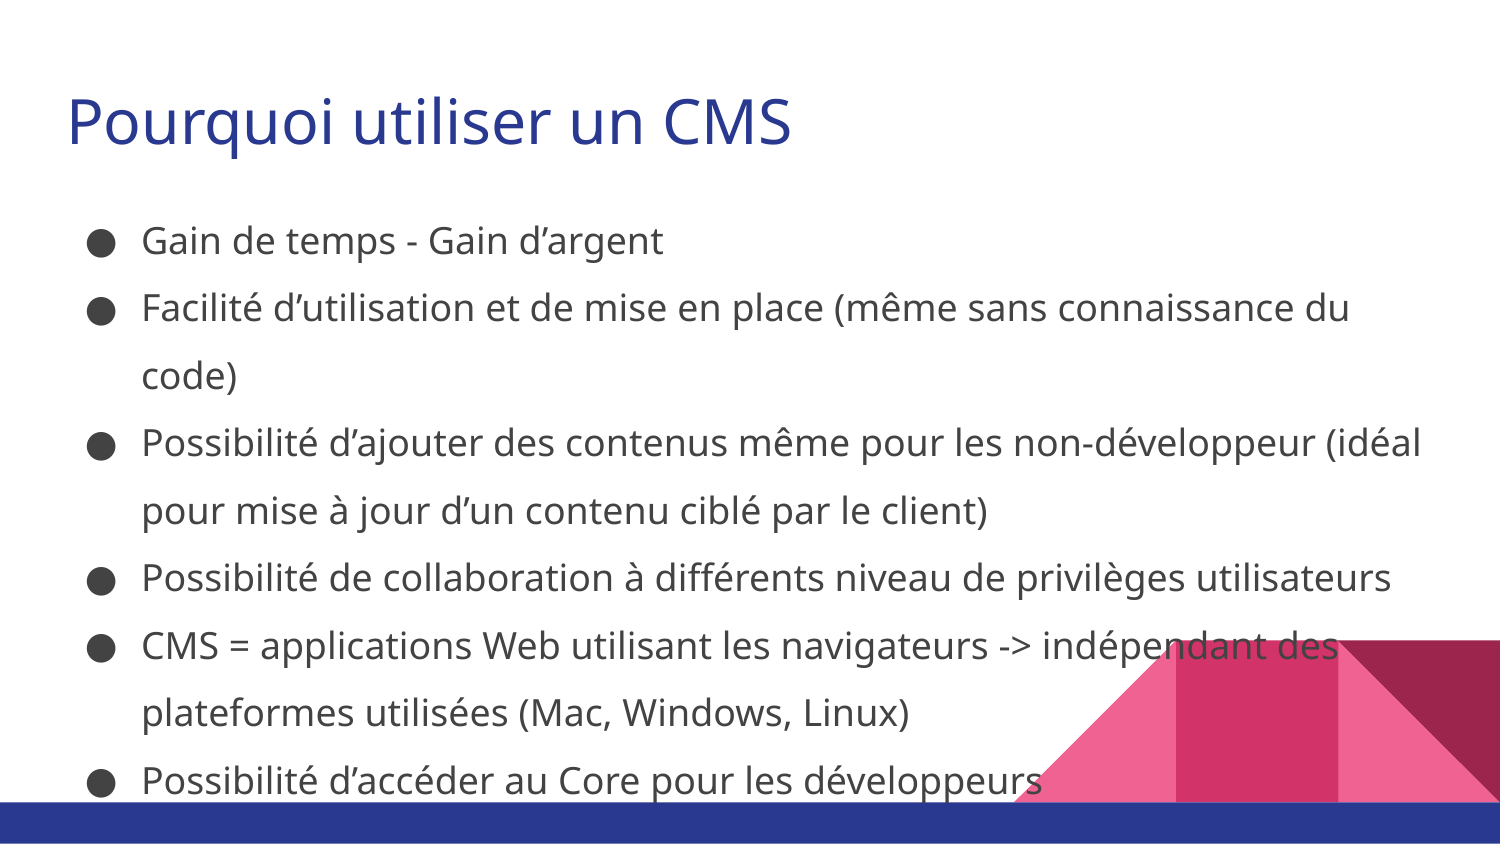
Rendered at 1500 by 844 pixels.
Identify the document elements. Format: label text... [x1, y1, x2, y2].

title Pourquoi utiliser un CMS [51, 67, 1449, 167]
list Gain de temps - Gain d’argent Facilité d’utilisation et de mise en place (même sans connaissance du code) Possibilité d’ajouter des contenus même pour les non-développeur (idéal pour mise à jour d’un contenu ciblé par le client) Possibilité de collaboration à différents niveau de privilèges utilisateurs CMS = applications Web utilisant les navigateurs -> indépendant des plateformes utilisées (Mac, Windows, Linux) Possibilité d’accéder au Core pour les développeurs [51, 179, 1449, 727]
